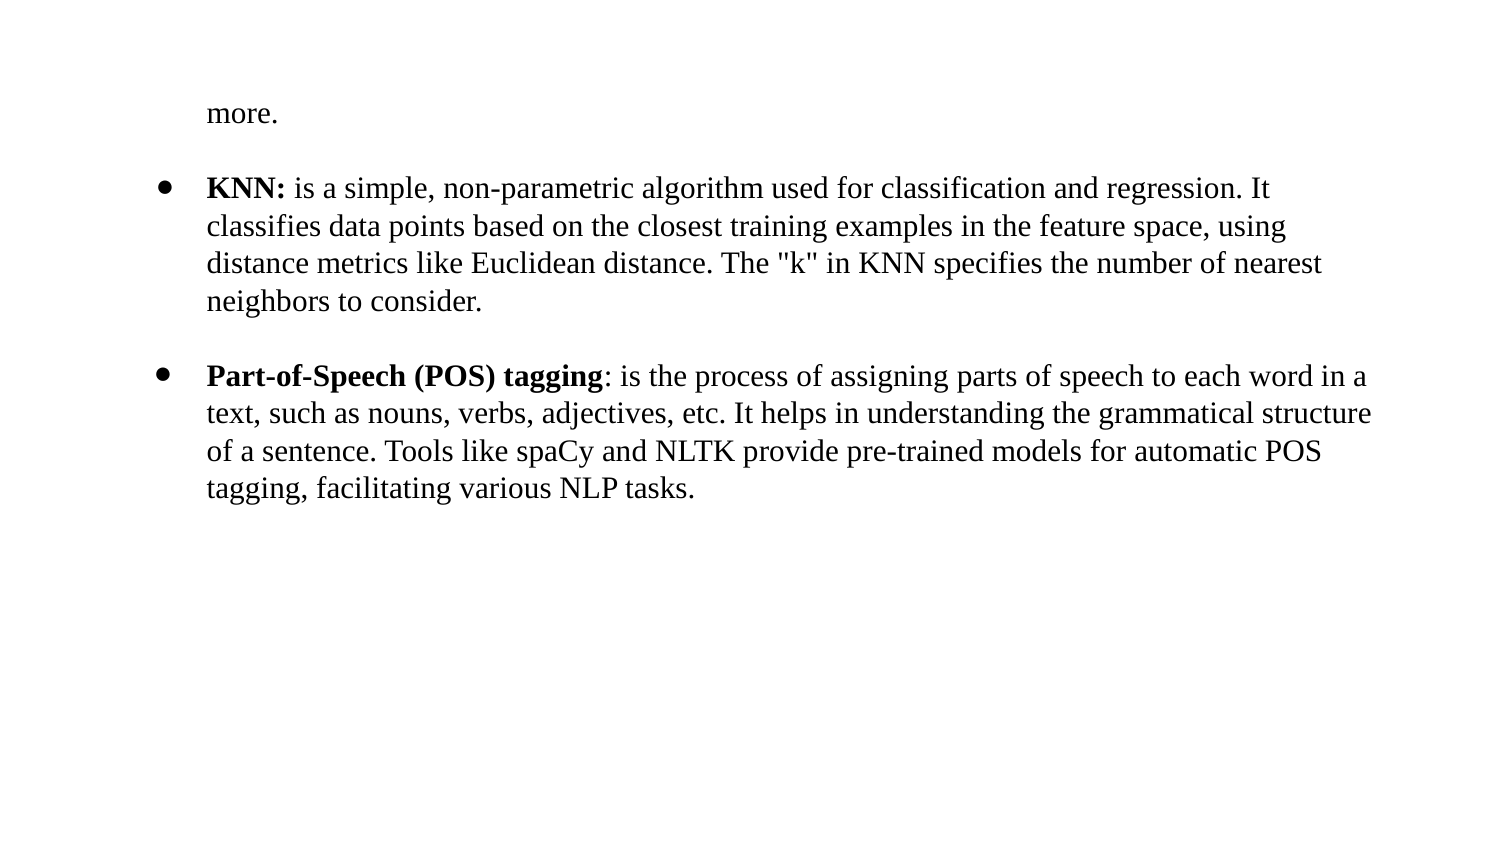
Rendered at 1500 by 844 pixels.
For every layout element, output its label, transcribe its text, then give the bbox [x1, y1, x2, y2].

text_box more. KNN: is a simple, non-parametric algorithm used for classification and regression. It classifies data points based on the closest training examples in the feature space, using distance metrics like Euclidean distance. The "k" in KNN specifies the number of nearest neighbors to consider. Part-of-Speech (POS) tagging: is the process of assigning parts of speech to each word in a text, such as nouns, verbs, adjectives, etc. It helps in understanding the grammatical structure of a sentence. Tools like spaCy and NLTK provide pre-trained models for automatic POS tagging, facilitating various NLP tasks. [116, 77, 1406, 783]
